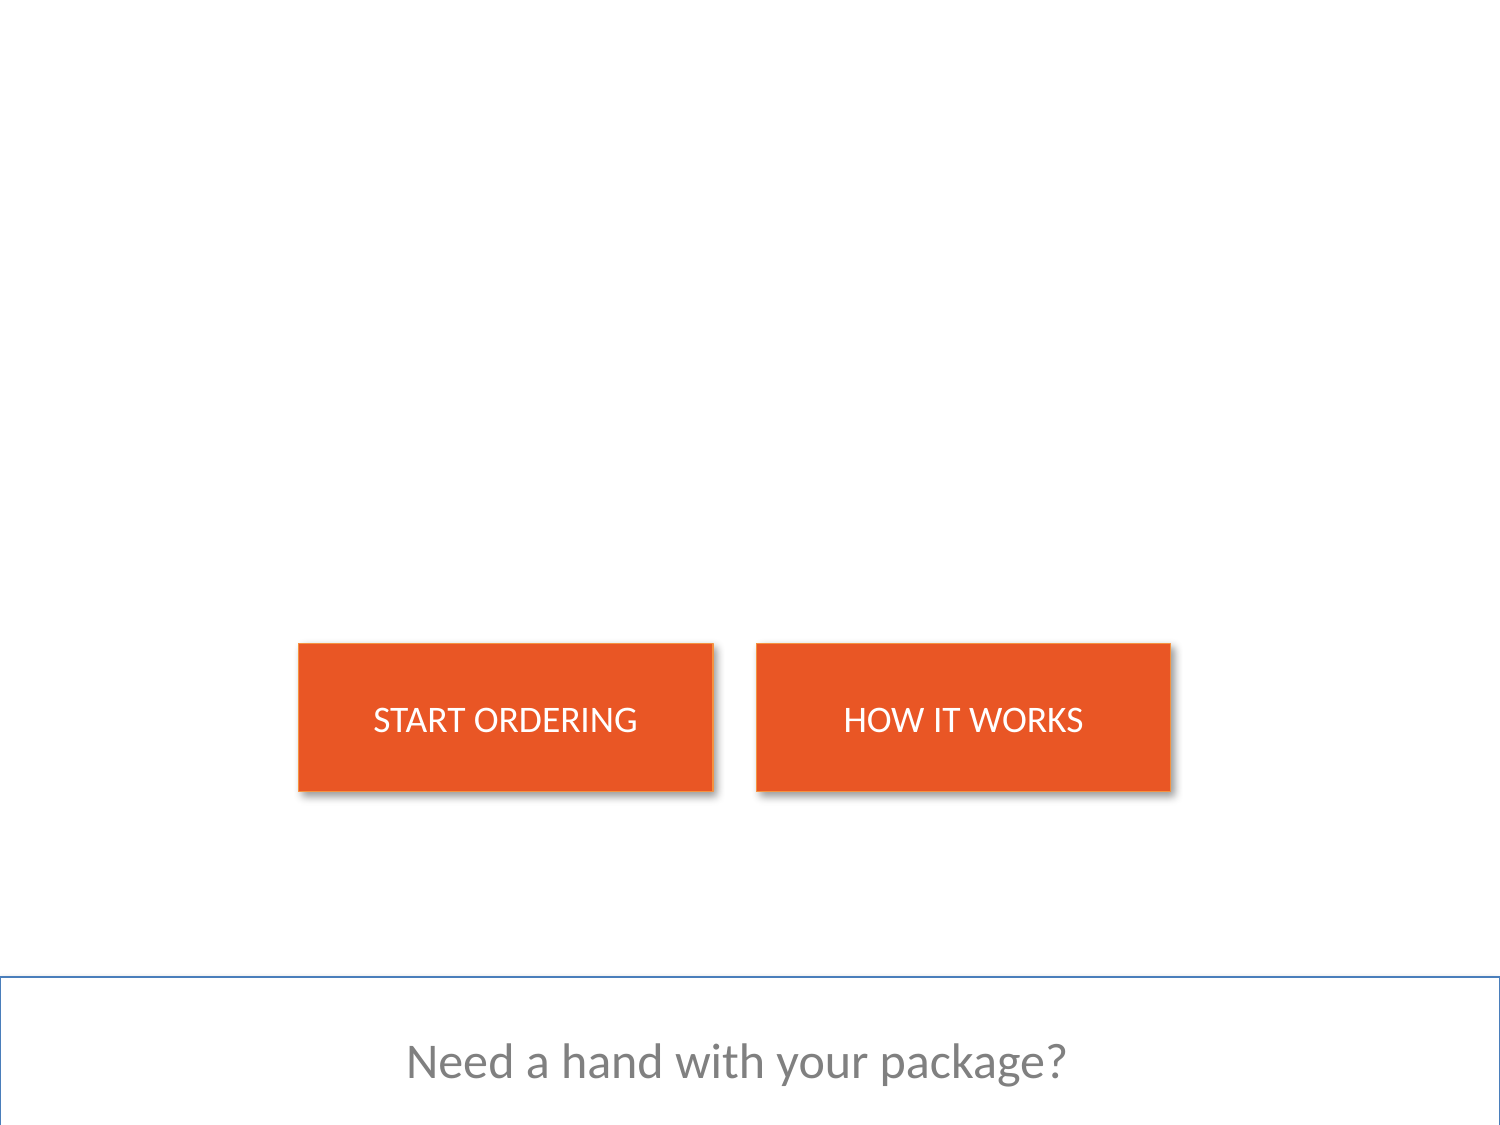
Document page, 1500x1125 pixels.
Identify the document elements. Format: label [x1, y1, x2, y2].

picture [0, 0, 1500, 976]
text_box [0, 976, 1500, 1125]
